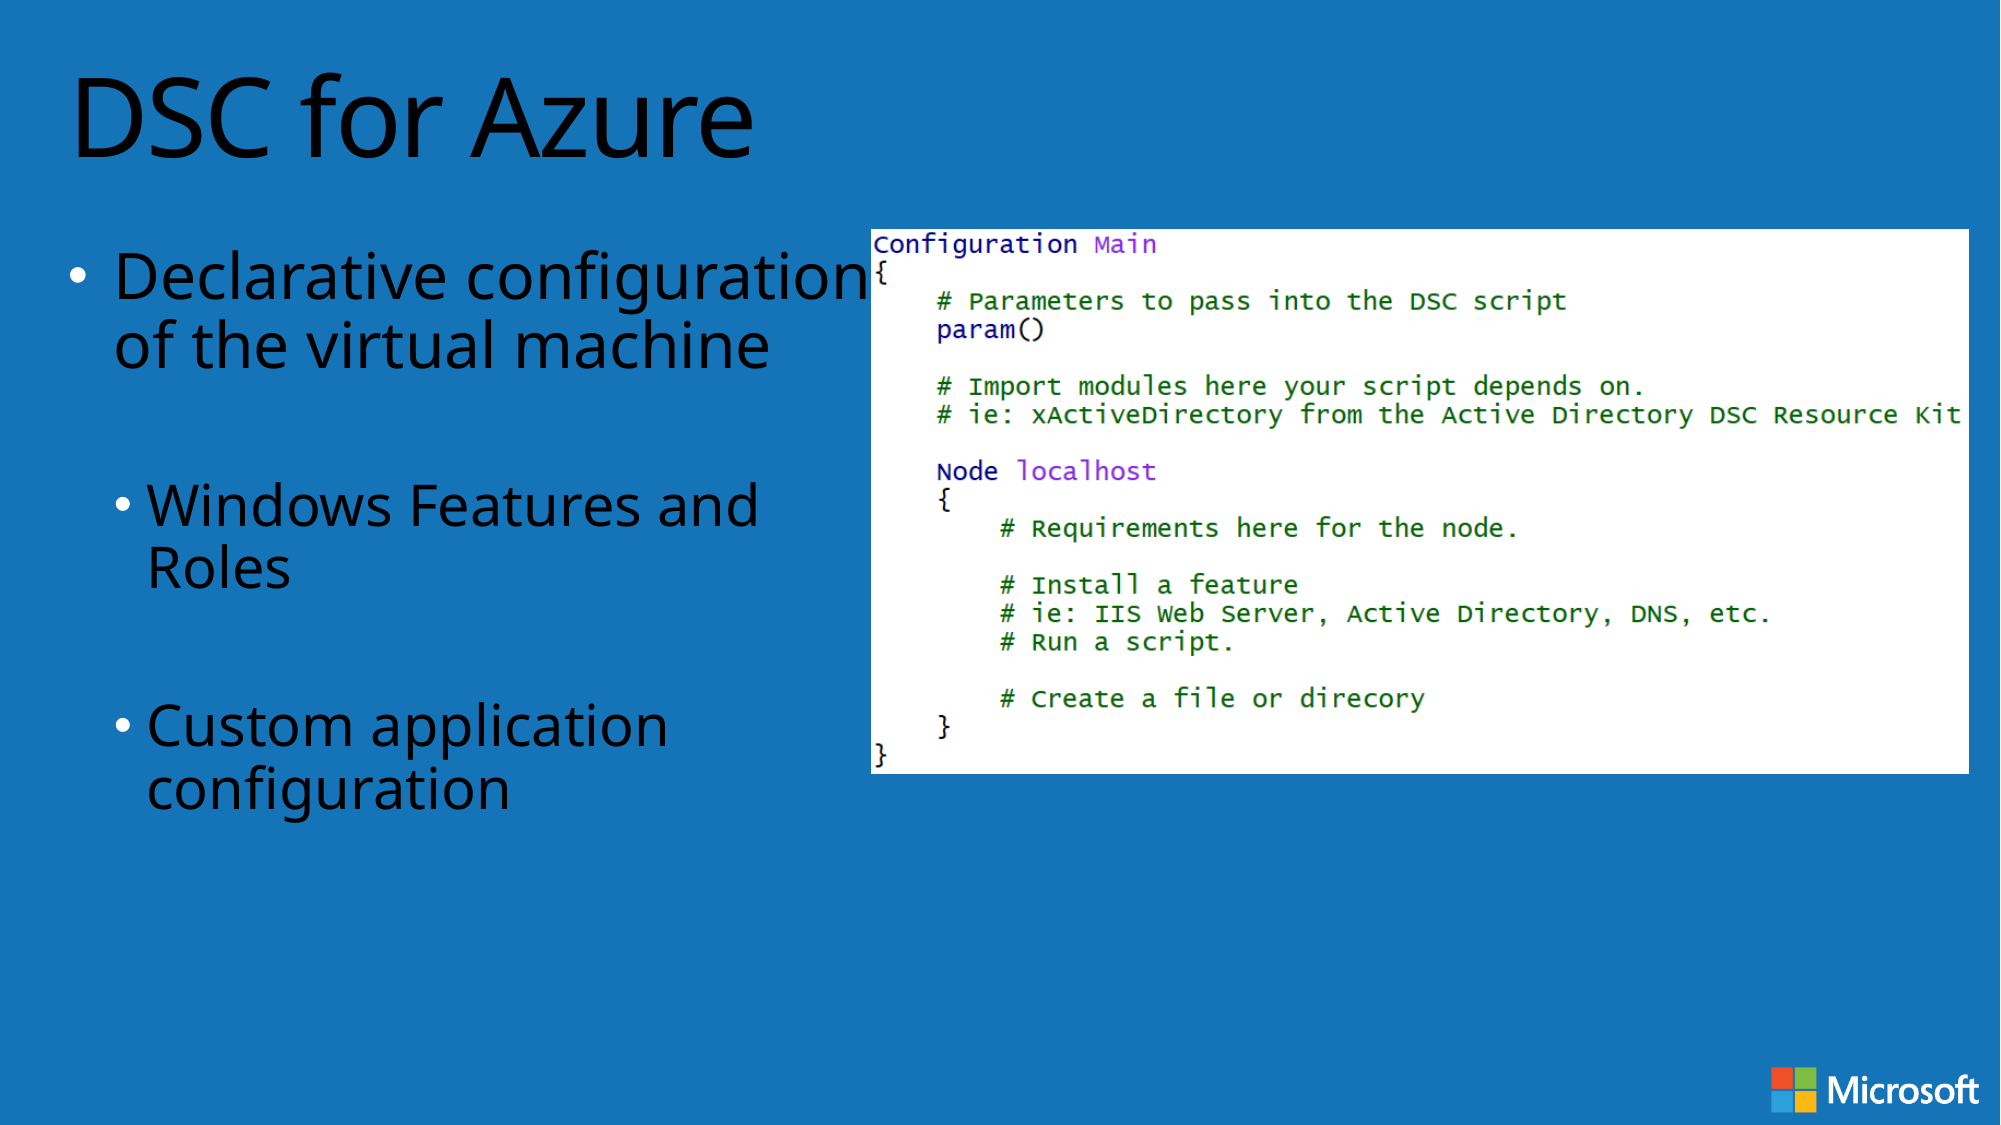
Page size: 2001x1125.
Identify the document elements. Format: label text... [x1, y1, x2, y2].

title DSC for Azure [44, 47, 1938, 196]
picture [1770, 1066, 1980, 1113]
picture [871, 229, 1969, 774]
list Declarative configuration of the virtual machine Windows Features and Roles Custom application configuration [43, 229, 896, 890]
